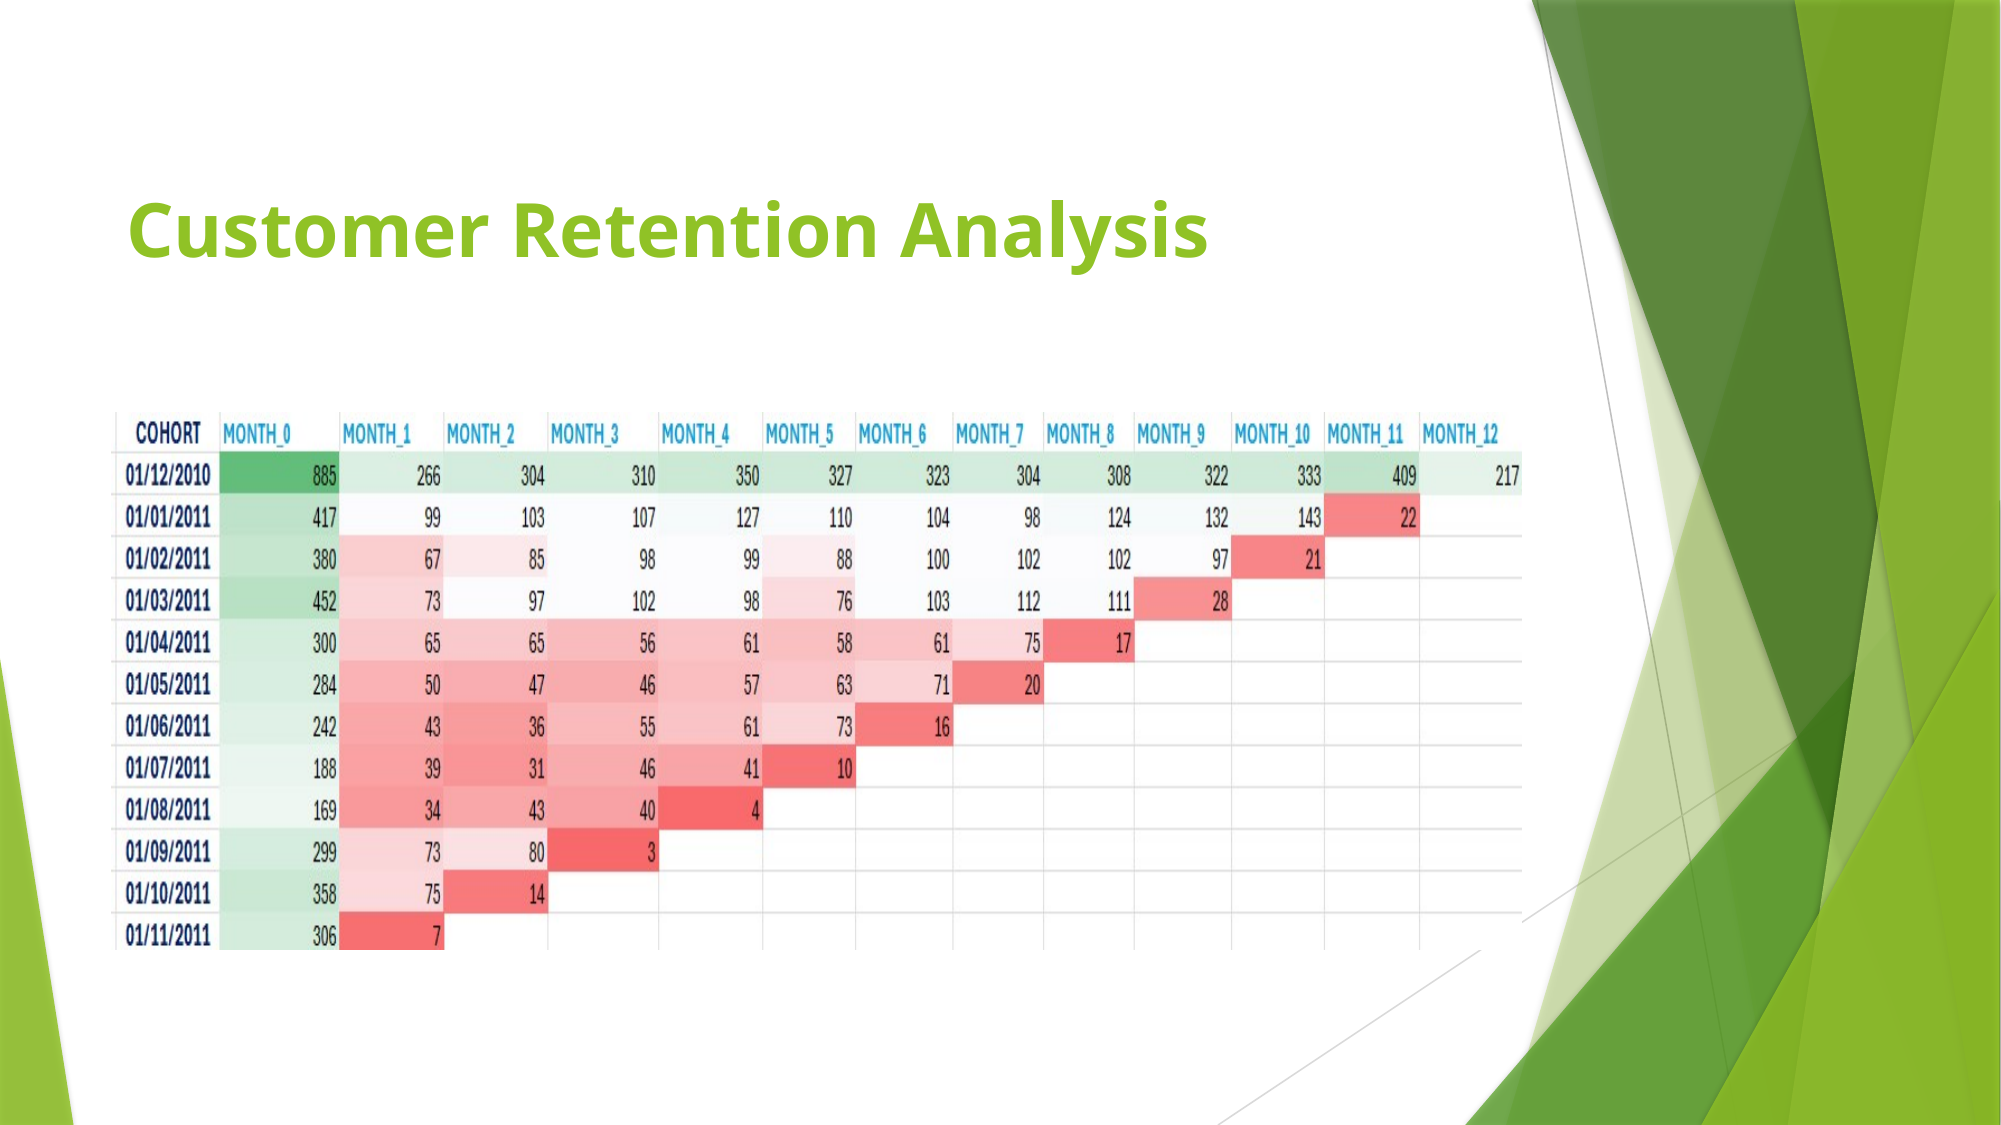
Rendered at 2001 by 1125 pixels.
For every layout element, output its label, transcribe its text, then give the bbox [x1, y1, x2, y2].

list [110, 411, 1522, 951]
title Customer Retention Analysis [111, 174, 1522, 317]
